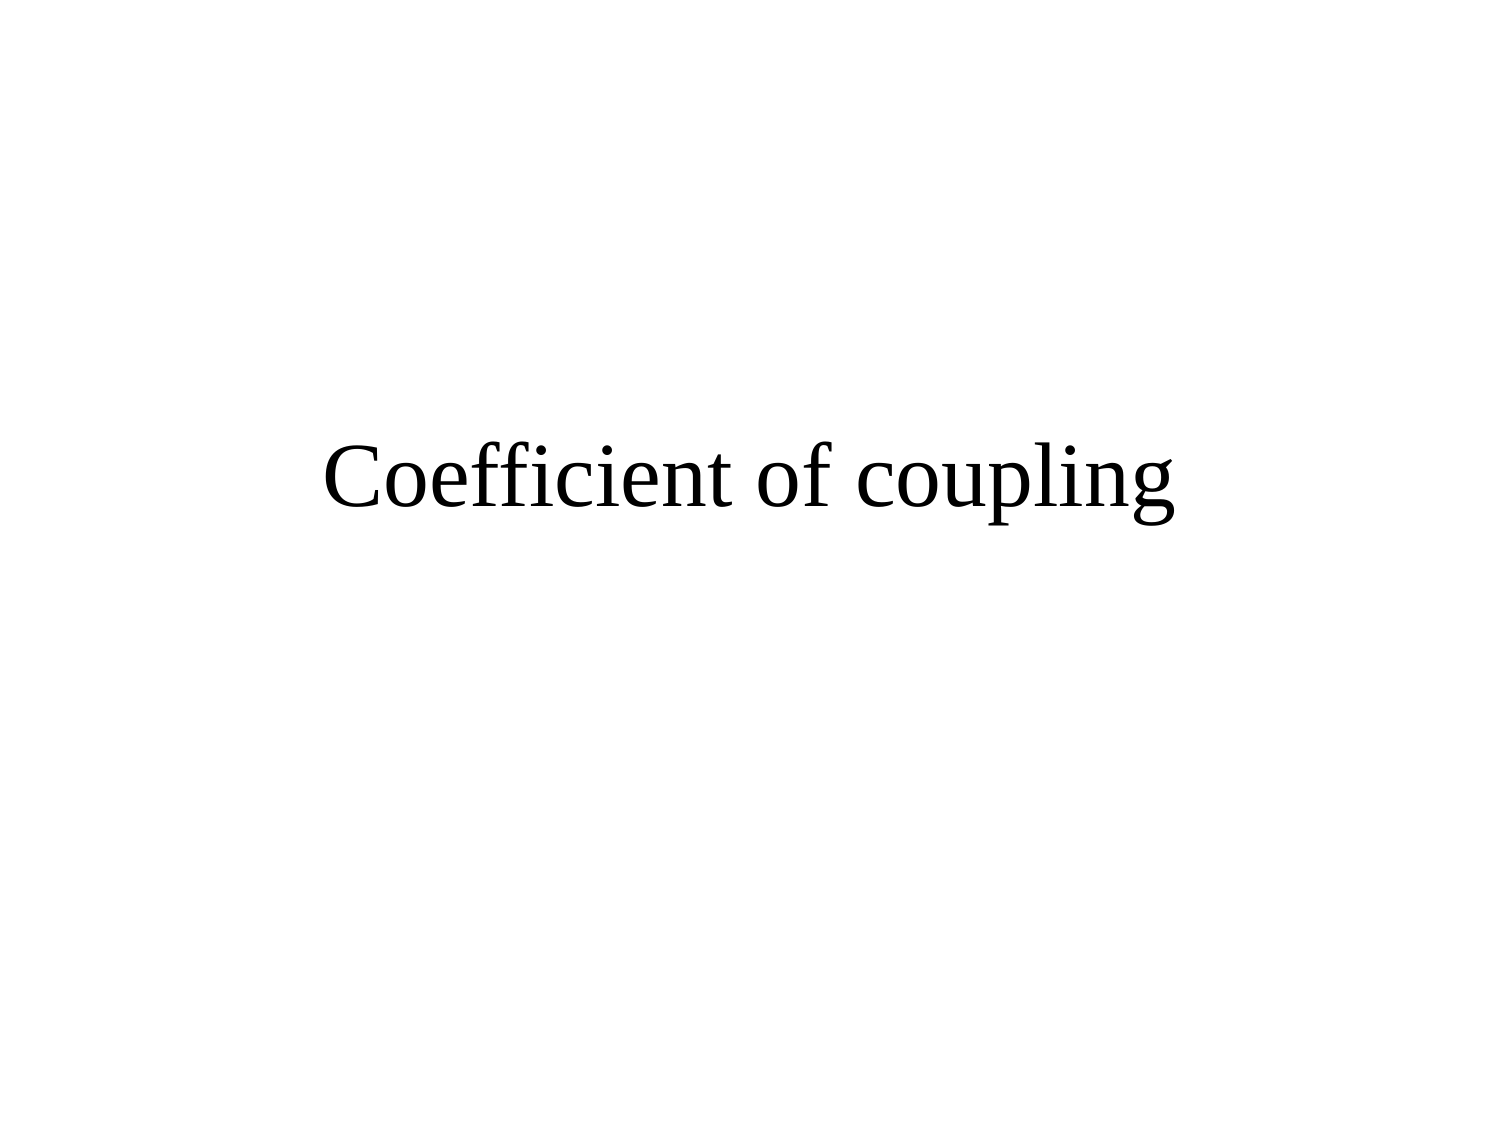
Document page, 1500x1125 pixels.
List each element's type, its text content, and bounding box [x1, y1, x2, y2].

title Coefficient of coupling [112, 349, 1388, 591]
